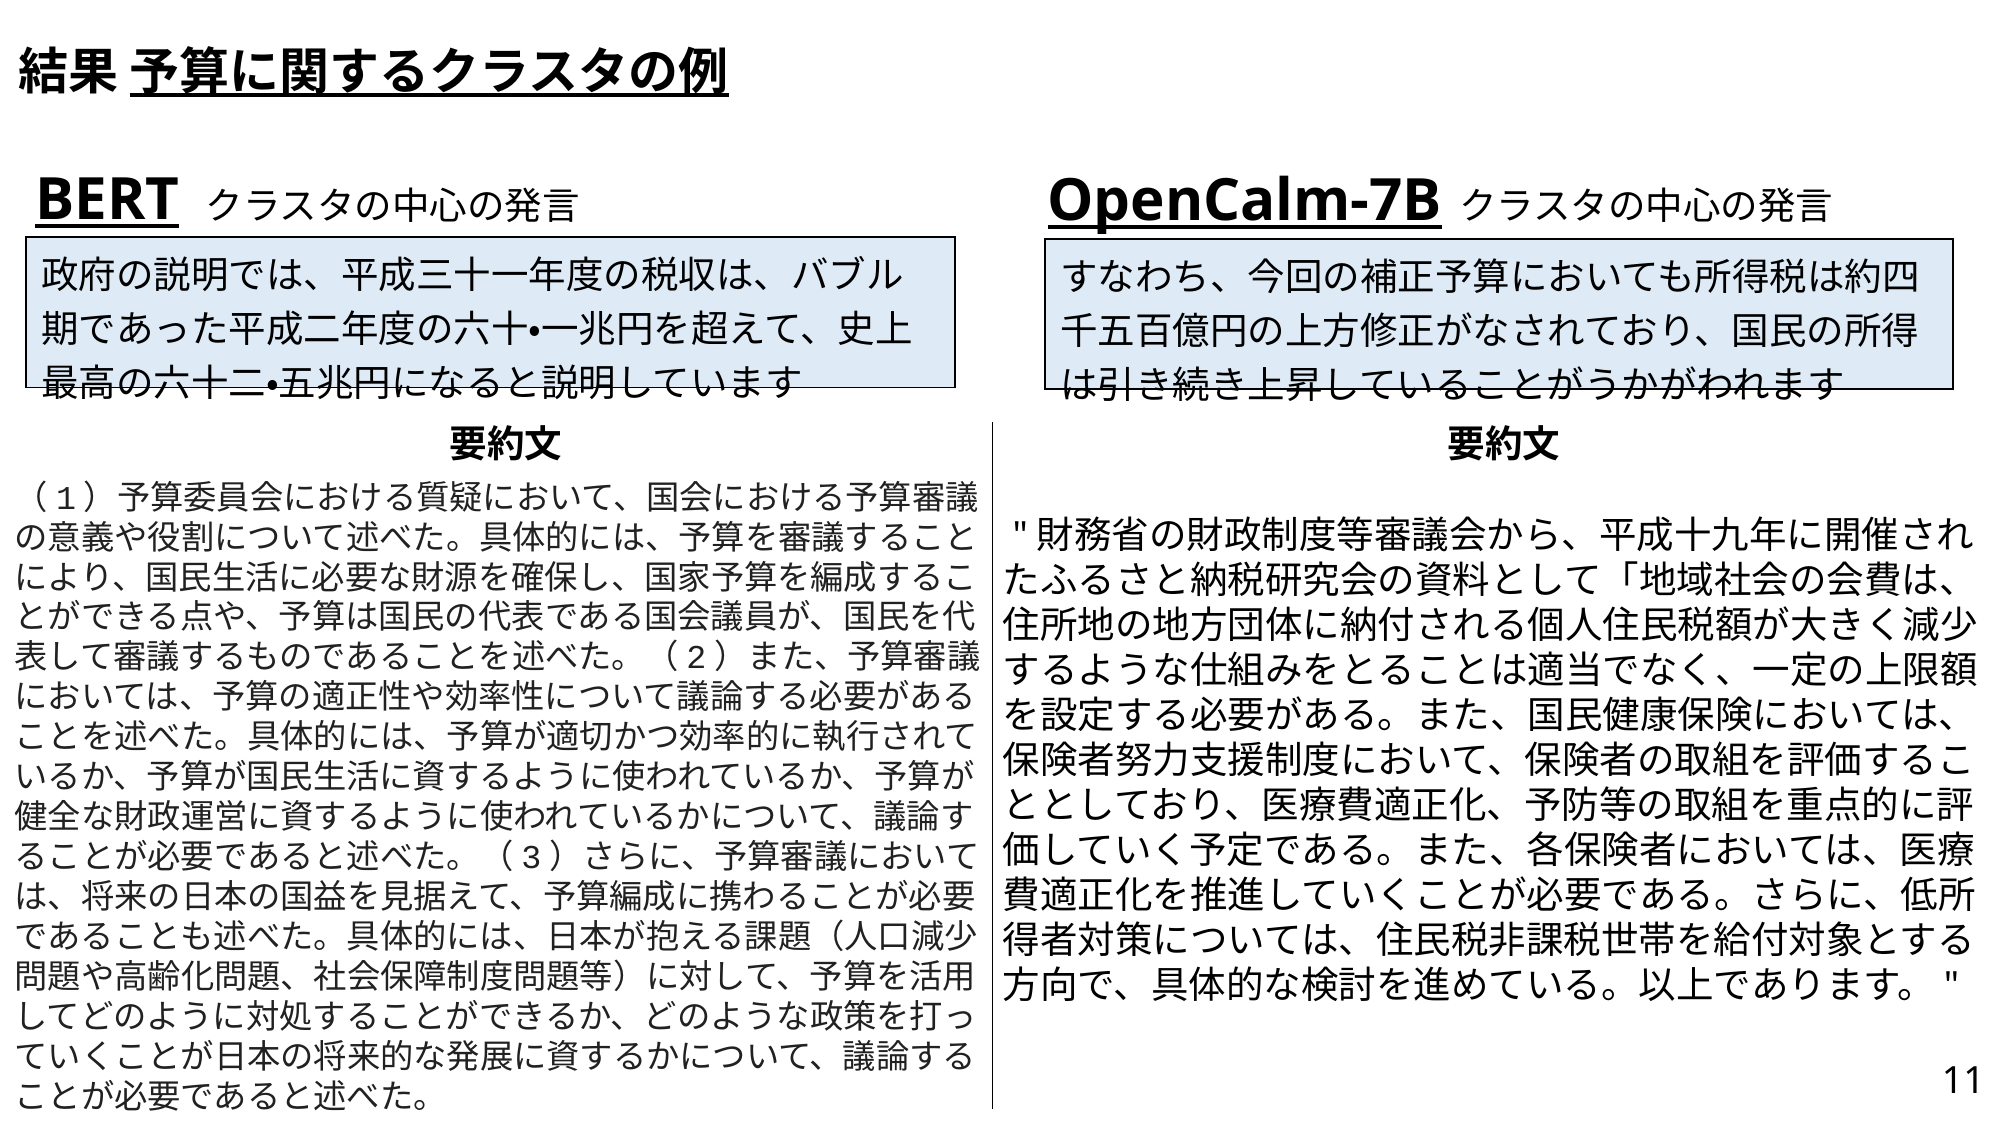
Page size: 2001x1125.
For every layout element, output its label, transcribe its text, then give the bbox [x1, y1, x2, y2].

text_box クラスタの中心の発言 [191, 174, 596, 235]
slide_number 11 [1922, 1039, 2000, 1125]
table_header 政府の説明では、平成三十一年度の税収は、バブル期であった平成二年度の六十・一兆円を超えて、史上最高の六十二・五兆円になると説明しています [27, 238, 954, 387]
text_box BERT [20, 153, 195, 239]
text_box （1）予算委員会における質疑において、国会における予算審議の意義や役割について述べた。具体的には、予算を審議することにより、国民生活に必要な財源を確保し、国家予算を編成することができる点や、予算は国民の代表である国会議員が、国民を代表して審議するものであることを述べた。（2）また、予算審議においては、予算の適正性や効率性について議論する必要があることを述べた。具体的には、予算が適切かつ効率的に執行されているか、予算が国民生活に資するように使われているか、予算が健全な財政運営に資するように使われているかについて、議論することが必要であると述べた。（3）さらに、予算審議においては、将来の日本の国益を見据えて、予算編成に携わることが必要であることも述べた。具体的には、日本が抱える課題（人口減少問題や高齢化問題、社会保障制度問題等）に対して、予算を活用してどのように対処することができるか、どのような政策を打っていくことが日本の将来的な発展に資するかについて、議論することが必要であると述べた。 [0, 468, 1012, 1123]
text_box 結果 予算に関するクラスタの例 [0, 32, 748, 107]
table_header すなわち、今回の補正予算においても所得税は約四千五百億円の上方修正がなされており、国民の所得は引き続き上昇していることがうかがわれます [1046, 240, 1952, 388]
text_box OpenCalm-7B [1032, 154, 1457, 240]
text_box "財務省の財政制度等審議会から、平成十九年に開催されたふるさと納税研究会の資料として「地域社会の会費は、住所地の地方団体に納付される個人住民税額が大きく減少するような仕組みをとることは適当でなく、一定の上限額を設定する必要がある。また、国民健康保険においては、保険者努力支援制度において、保険者の取組を評価することとしており、医療費適正化、予防等の取組を重点的に評価していく予定である。また、各保険者においては、医療費適正化を推進していくことが必要である。さらに、低所得者対策については、住民税非課税世帯を給付対象とする方向で、具体的な検討を進めている。以上であります。" [1012, 503, 2000, 1014]
text_box 要約文 [1432, 412, 1576, 473]
text_box クラスタの中心の発言 [1444, 174, 1849, 235]
text_box 要約文 [434, 412, 577, 473]
